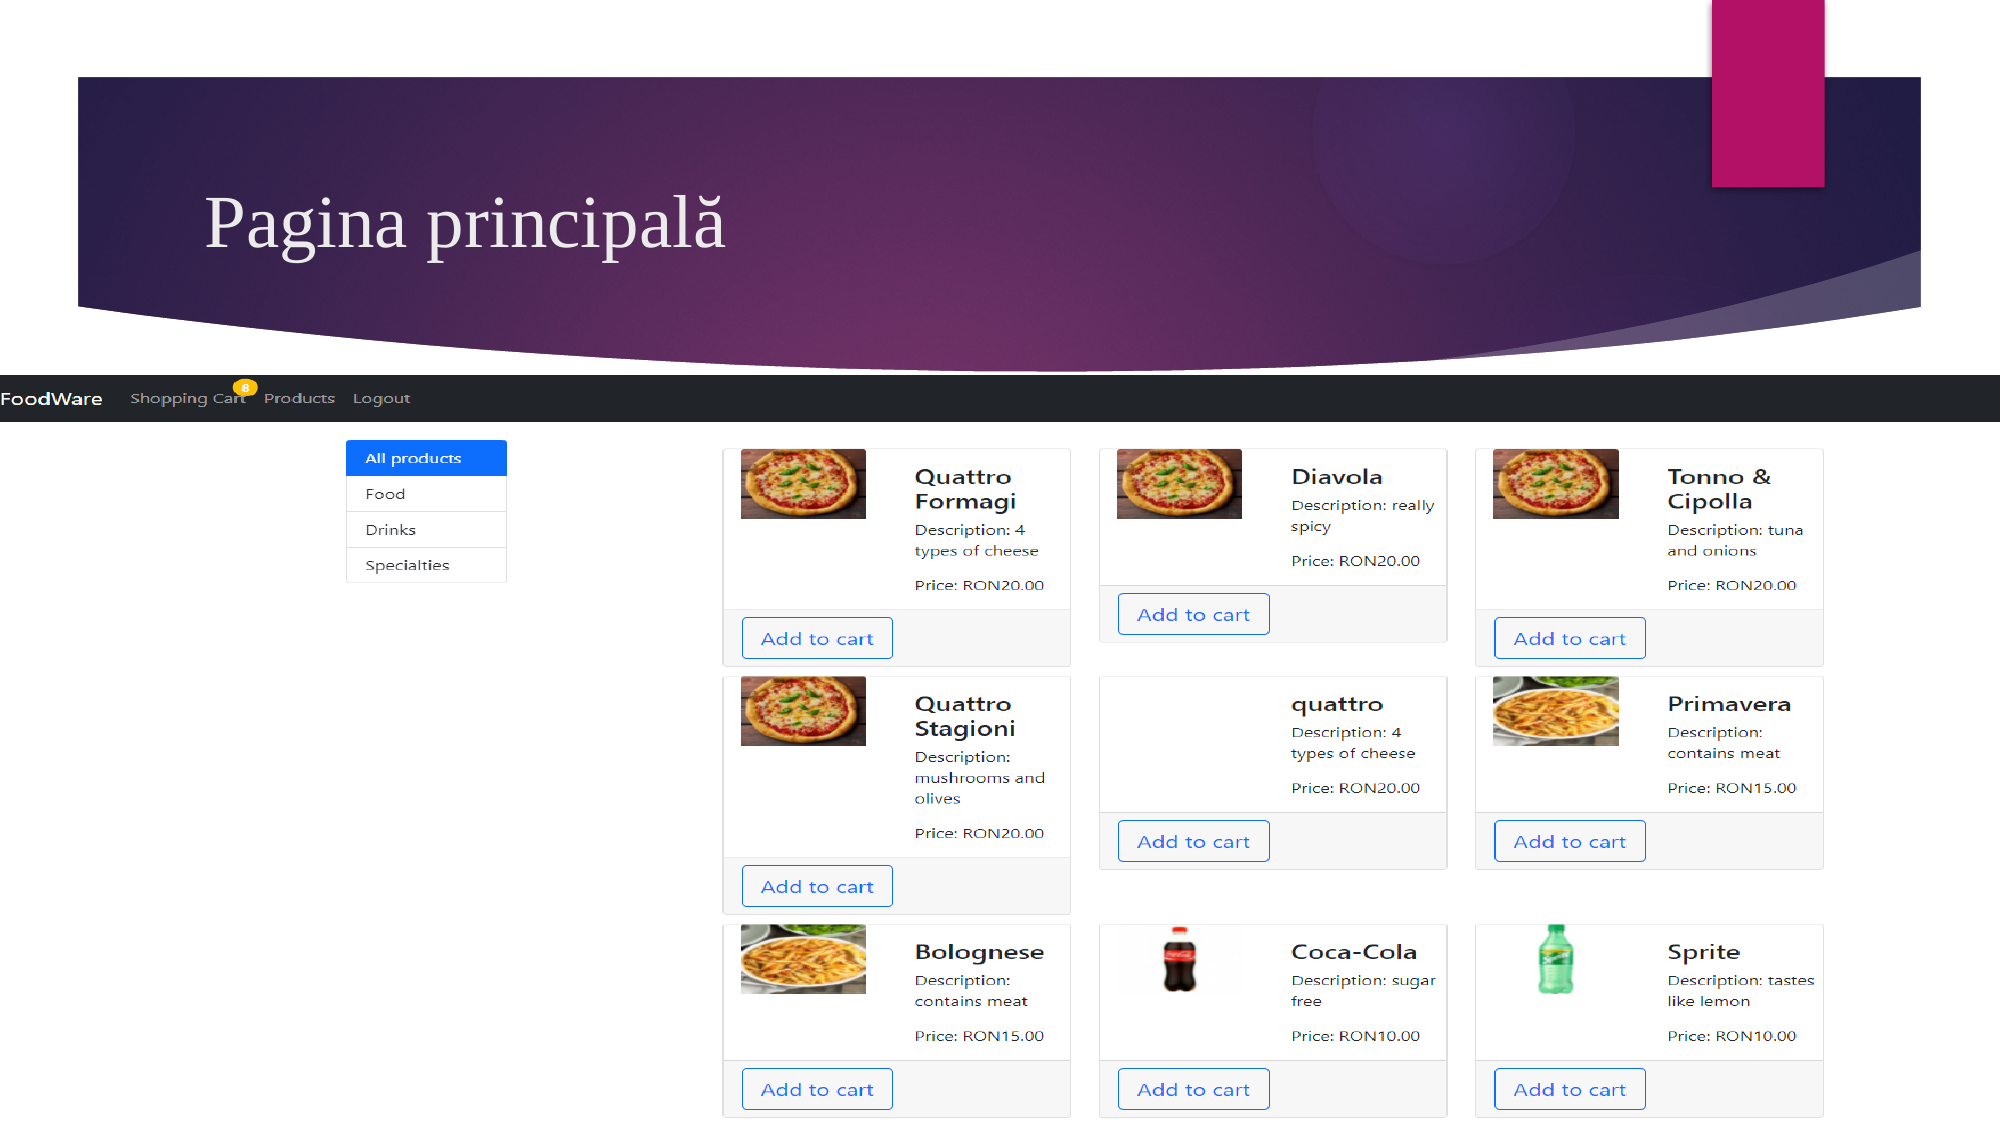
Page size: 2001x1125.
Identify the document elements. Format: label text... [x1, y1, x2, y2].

title Pagina principală [189, 159, 1627, 276]
picture [0, 375, 2000, 1125]
